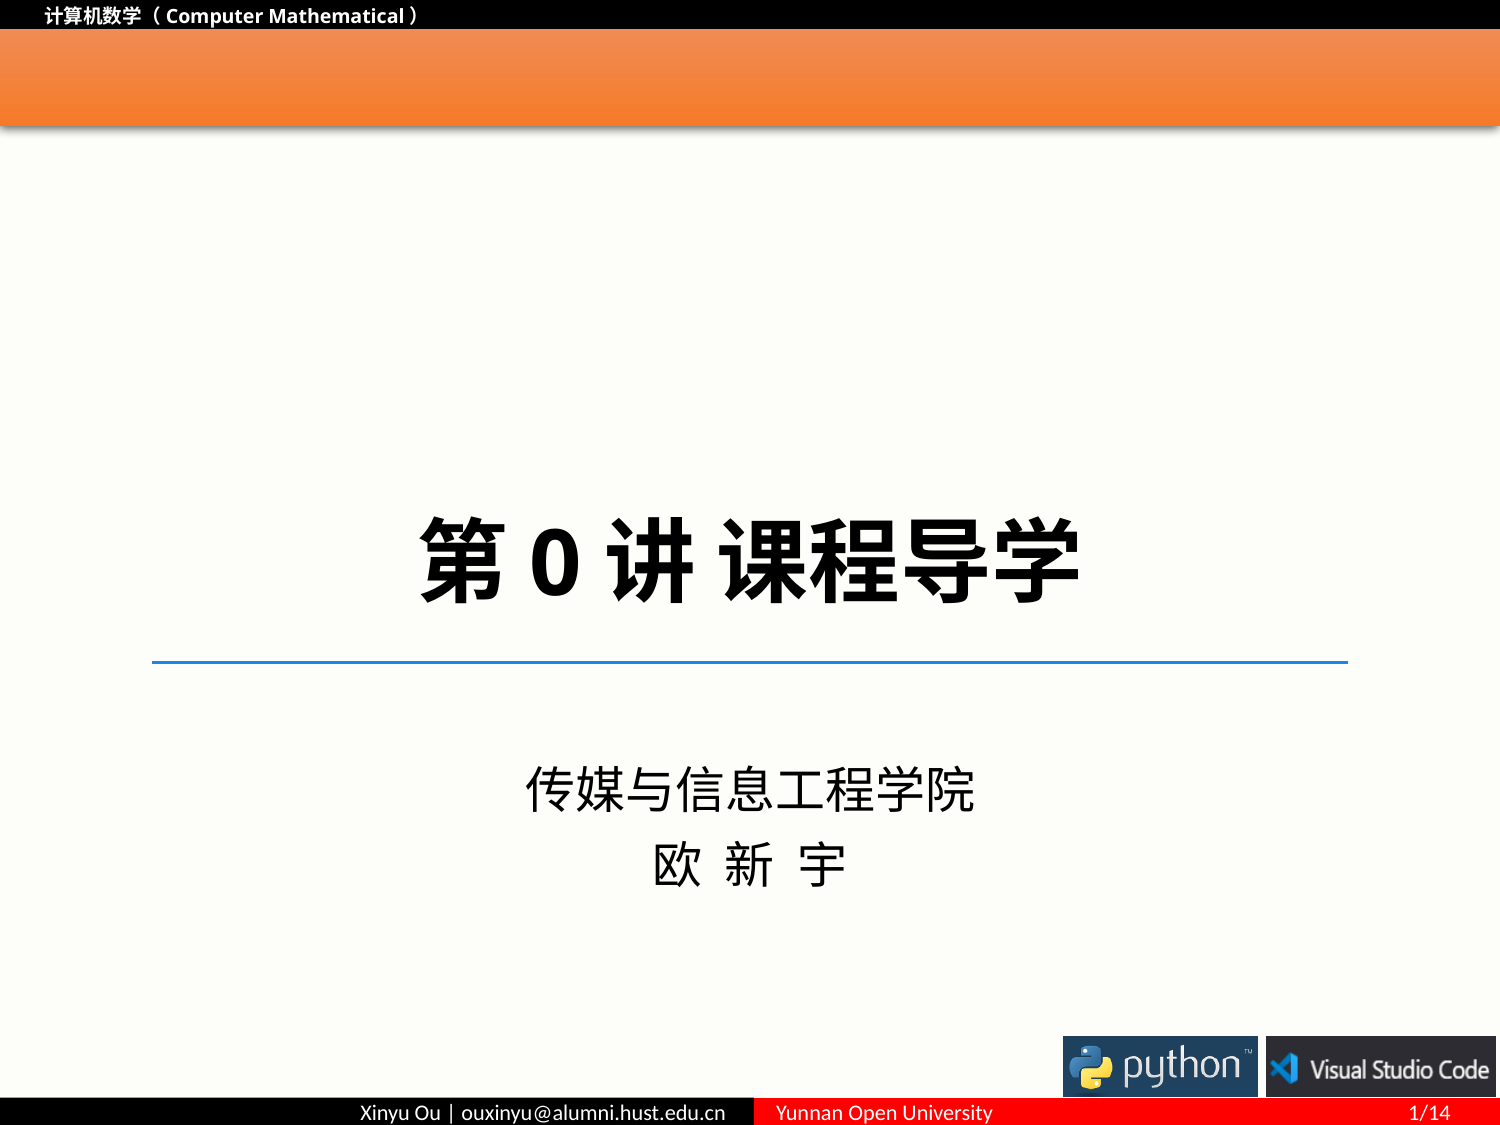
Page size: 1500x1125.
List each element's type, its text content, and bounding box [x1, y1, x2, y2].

picture [1063, 1036, 1258, 1097]
list 第0讲 课程导学 [0, 503, 1500, 615]
picture [1266, 1036, 1496, 1097]
